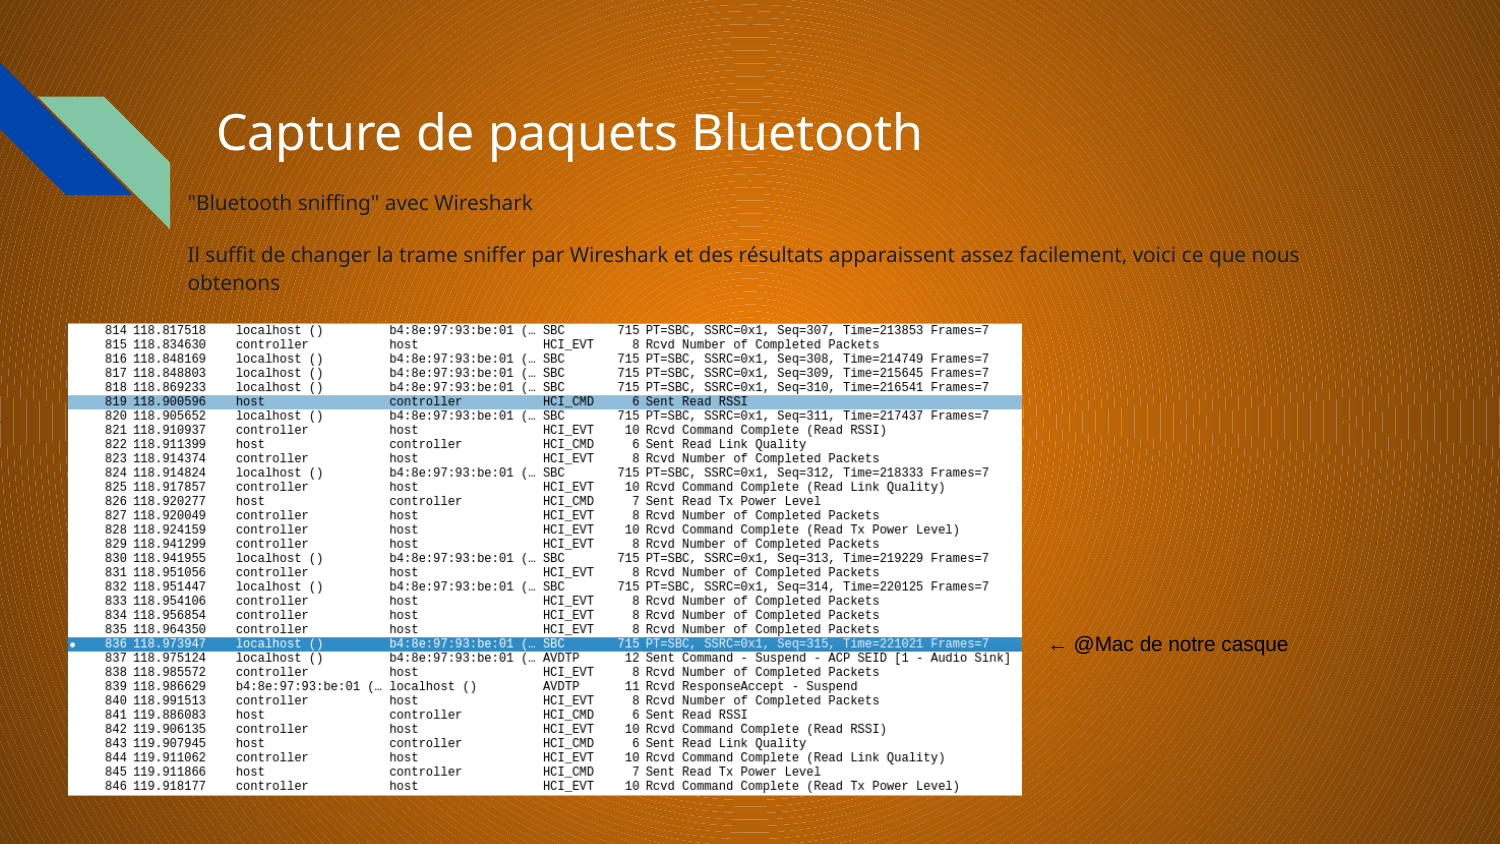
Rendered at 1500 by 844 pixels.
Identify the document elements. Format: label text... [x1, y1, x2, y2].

picture [67, 323, 1022, 797]
text_box ← @Mac de notre casque [1032, 331, 1440, 804]
list "Bluetooth sniffing" avec Wireshark Il suffit de changer la trame sniffer par Wireshark et des résultats apparaissent assez facilement, voici ce que nous obtenons [172, 170, 1328, 649]
title Capture de paquets Bluetooth [51, 85, 1449, 180]
